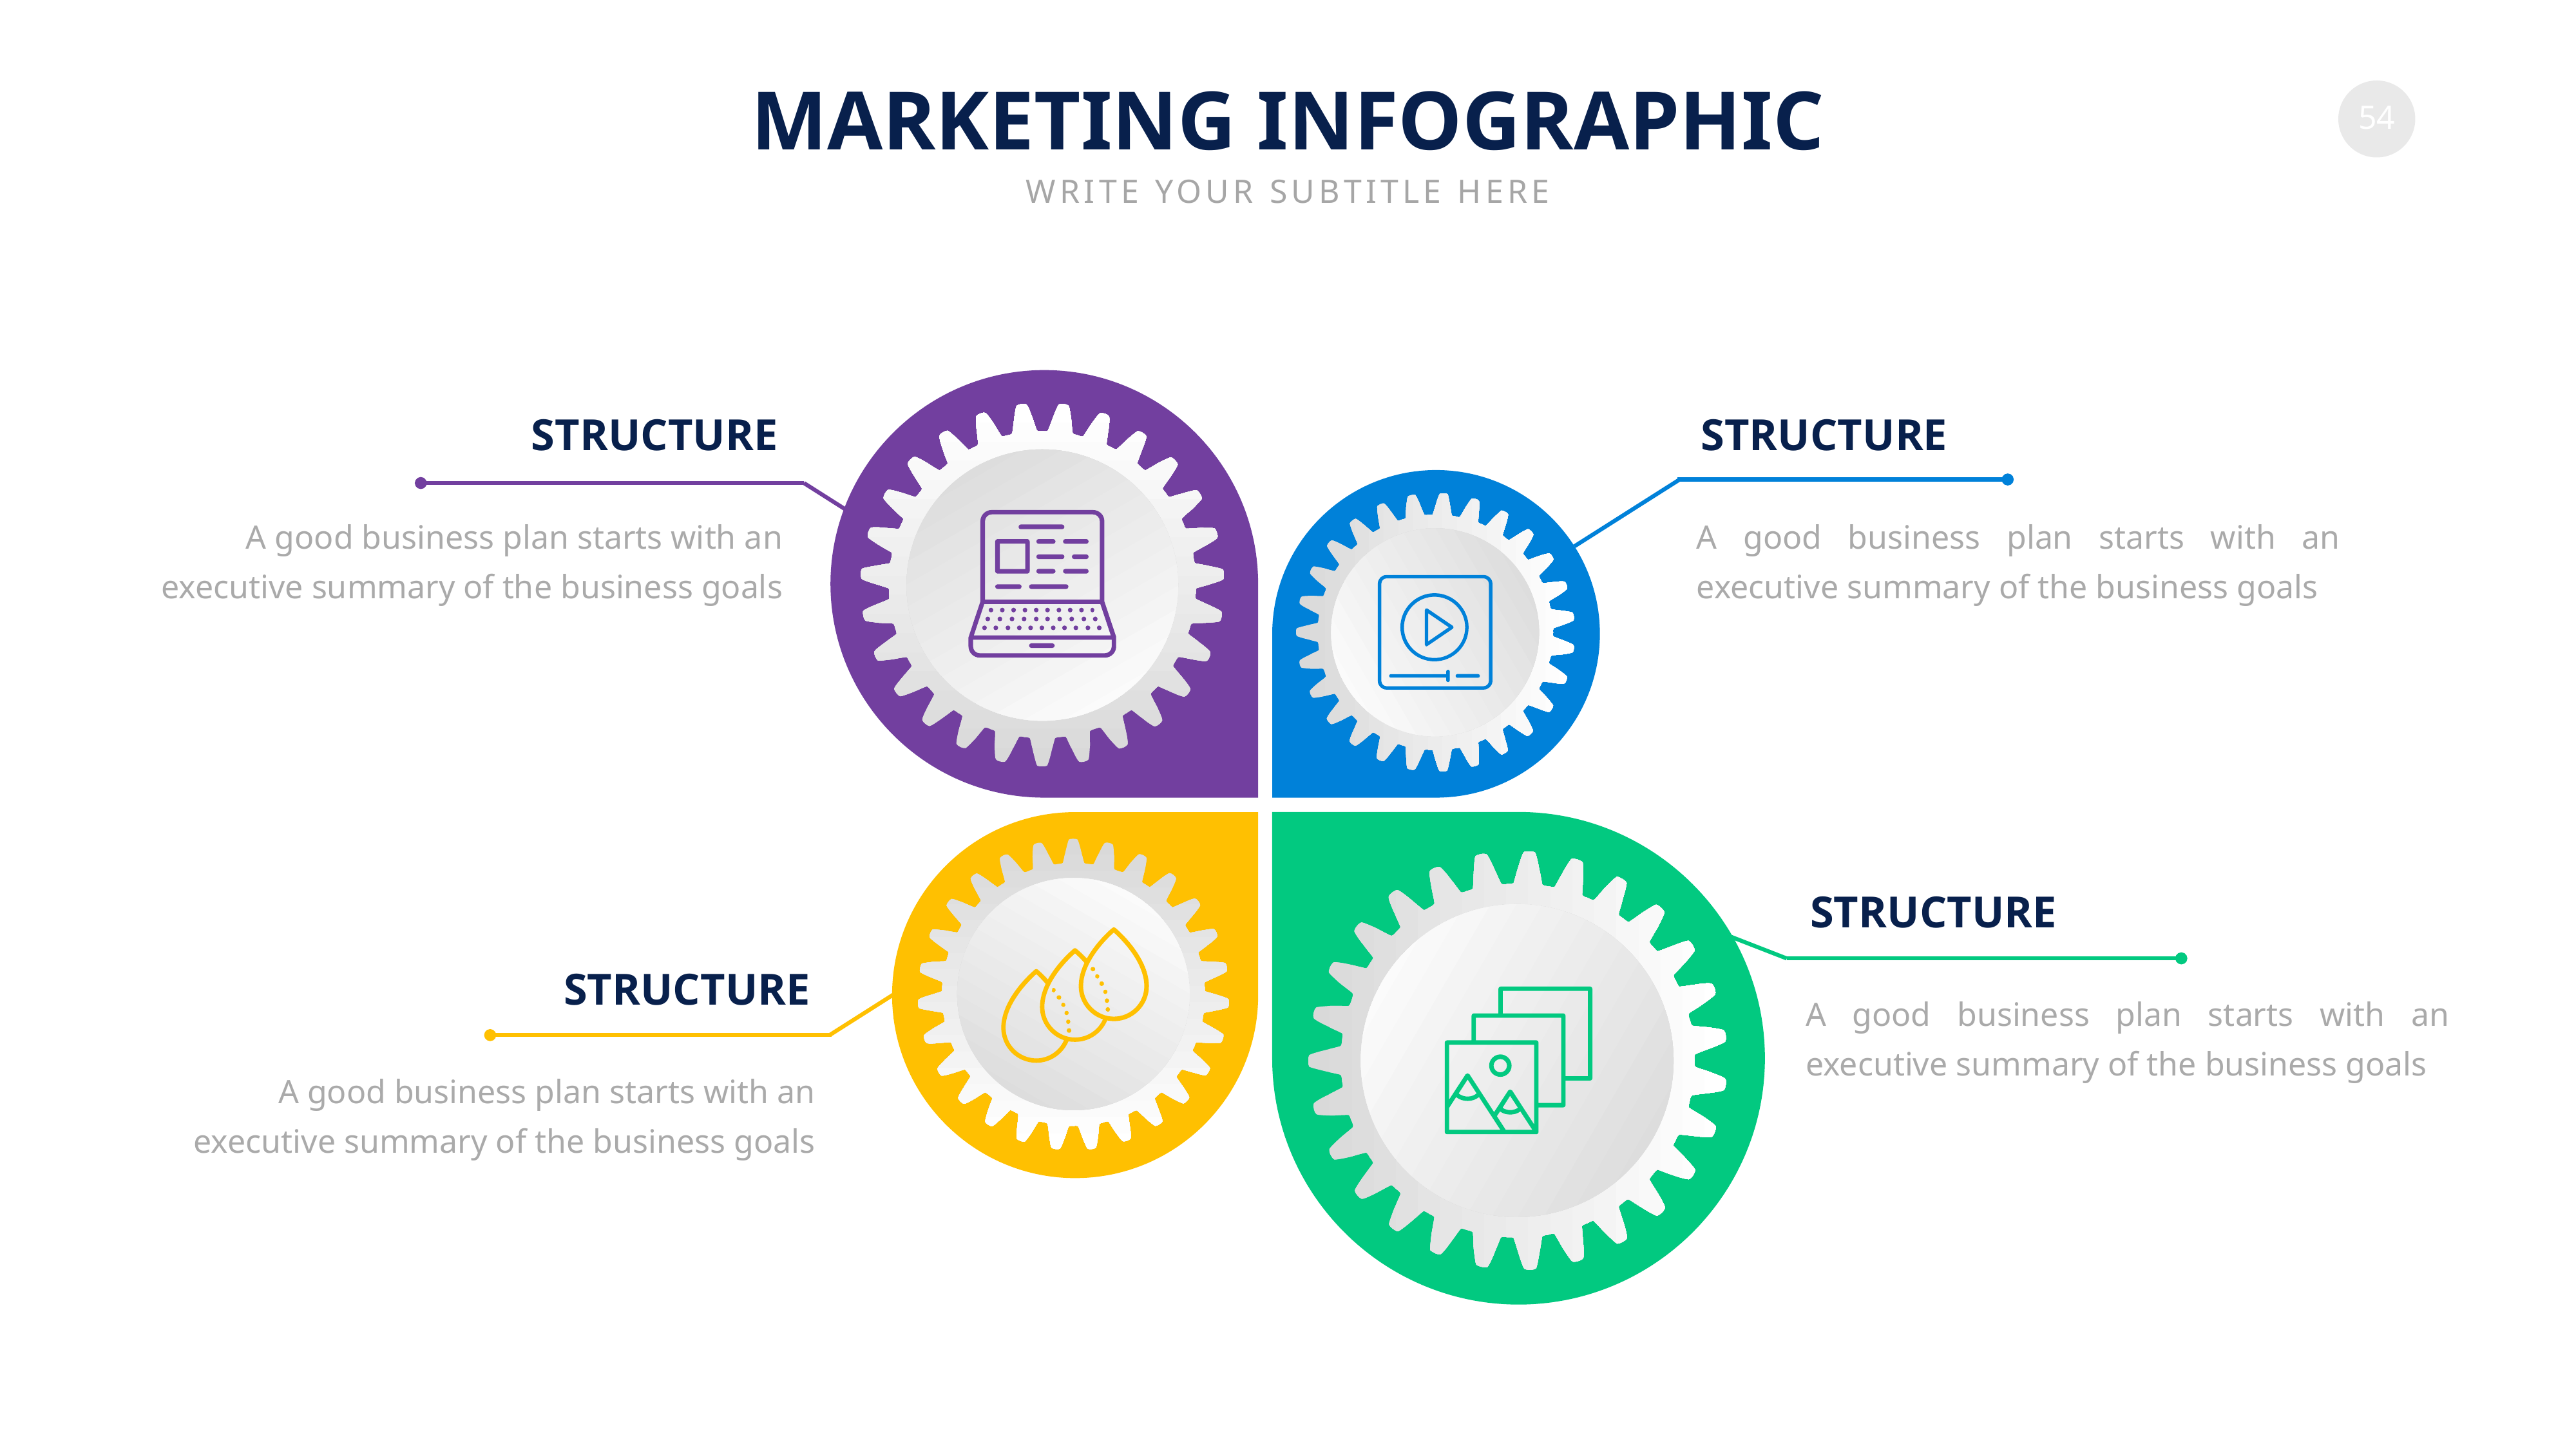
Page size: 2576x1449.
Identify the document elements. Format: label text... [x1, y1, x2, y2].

text_box [957, 878, 1190, 1110]
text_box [829, 968, 935, 1036]
text_box STRUCTURE [553, 957, 820, 1019]
text_box [1308, 851, 1726, 1270]
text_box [1574, 479, 1680, 547]
text_box [1295, 493, 1574, 772]
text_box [1676, 915, 1787, 959]
text_box A good business plan starts with an executive summary of the business goals [1786, 971, 2469, 1094]
text_box [1272, 469, 1600, 798]
text_box [1444, 986, 1593, 1135]
text_box [1331, 528, 1540, 737]
text_box [920, 838, 1229, 1150]
text_box STRUCTURE [1691, 402, 1958, 464]
text_box [861, 404, 1225, 767]
text_box MARKETING INFOGRAPHIC [741, 64, 1835, 171]
text_box [1377, 574, 1493, 690]
text_box [830, 370, 1259, 798]
text_box STRUCTURE [521, 402, 788, 464]
text_box A good business plan starts with an executive summary of the business goals [1677, 494, 2360, 616]
text_box [894, 812, 1259, 1179]
text_box A good business plan starts with an executive summary of the business goals [120, 494, 803, 616]
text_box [803, 482, 910, 550]
text_box [906, 449, 1179, 721]
text_box [1272, 811, 1765, 1305]
text_box WRITE YOUR SUBTITLE HERE [1016, 166, 1560, 215]
text_box A good business plan starts with an executive summary of the business goals [152, 1048, 835, 1171]
text_box [1001, 927, 1149, 1063]
text_box STRUCTURE [1800, 880, 2067, 941]
text_box [968, 509, 1116, 658]
text_box [1360, 904, 1674, 1217]
